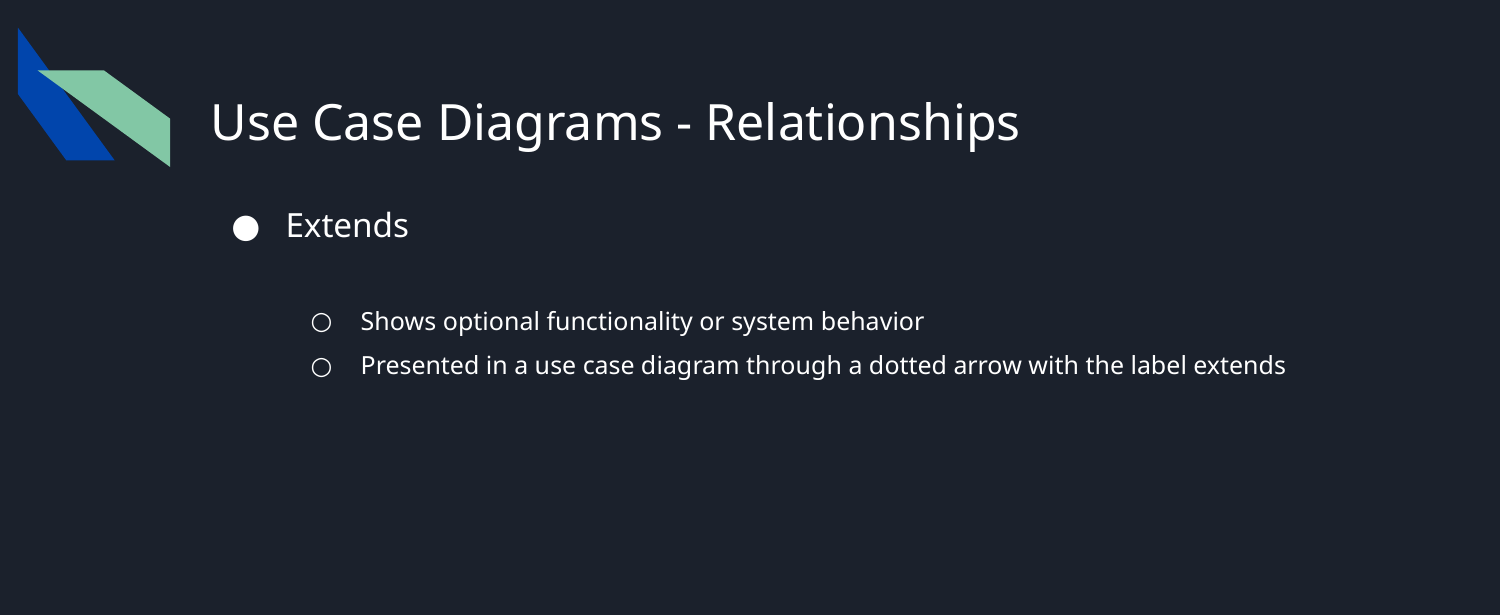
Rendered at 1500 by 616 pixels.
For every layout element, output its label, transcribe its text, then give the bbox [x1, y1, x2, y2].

title Use Case Diagrams - Relationships [199, 79, 1225, 169]
list Extends Shows optional functionality or system behavior Presented in a use case diagram through a dotted arrow with the label extends [199, 187, 1331, 543]
